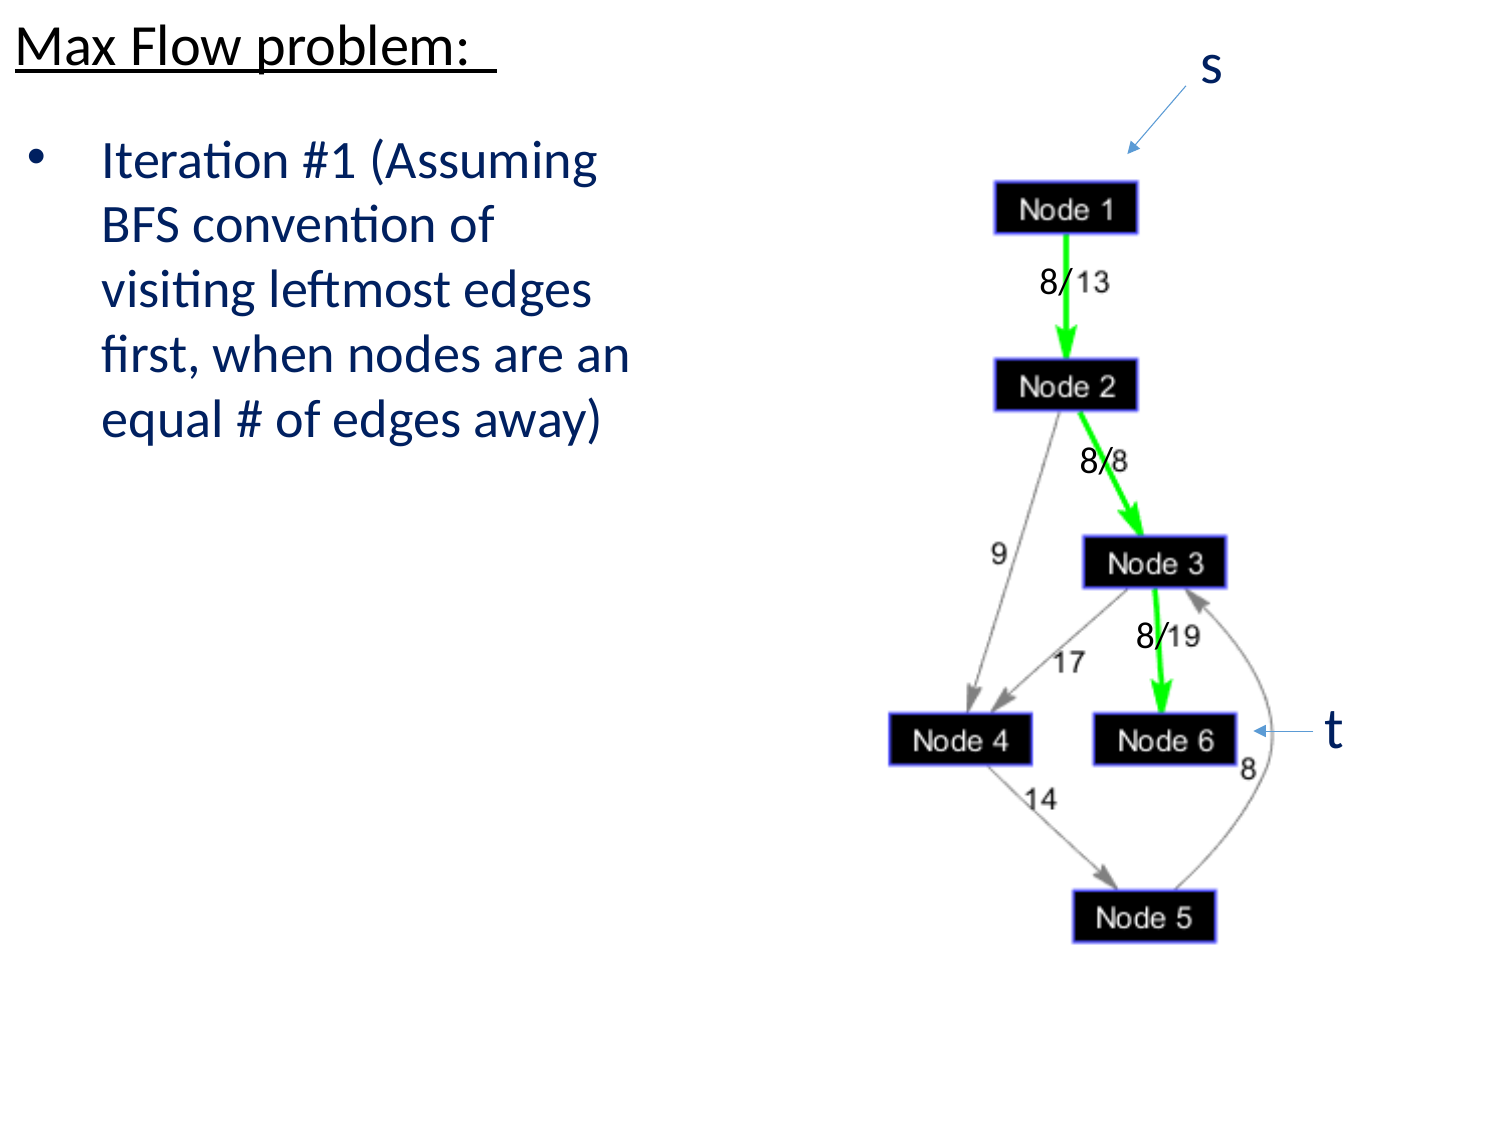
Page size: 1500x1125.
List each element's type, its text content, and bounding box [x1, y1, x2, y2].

text_box Iteration #1 (Assuming BFS convention of visiting leftmost edges first, when nodes are an equal # of edges away) [12, 116, 658, 457]
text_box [1127, 85, 1186, 154]
text_box s [1185, 17, 1254, 103]
picture [565, 140, 1500, 985]
text_box Max Flow problem: [0, 0, 1335, 85]
